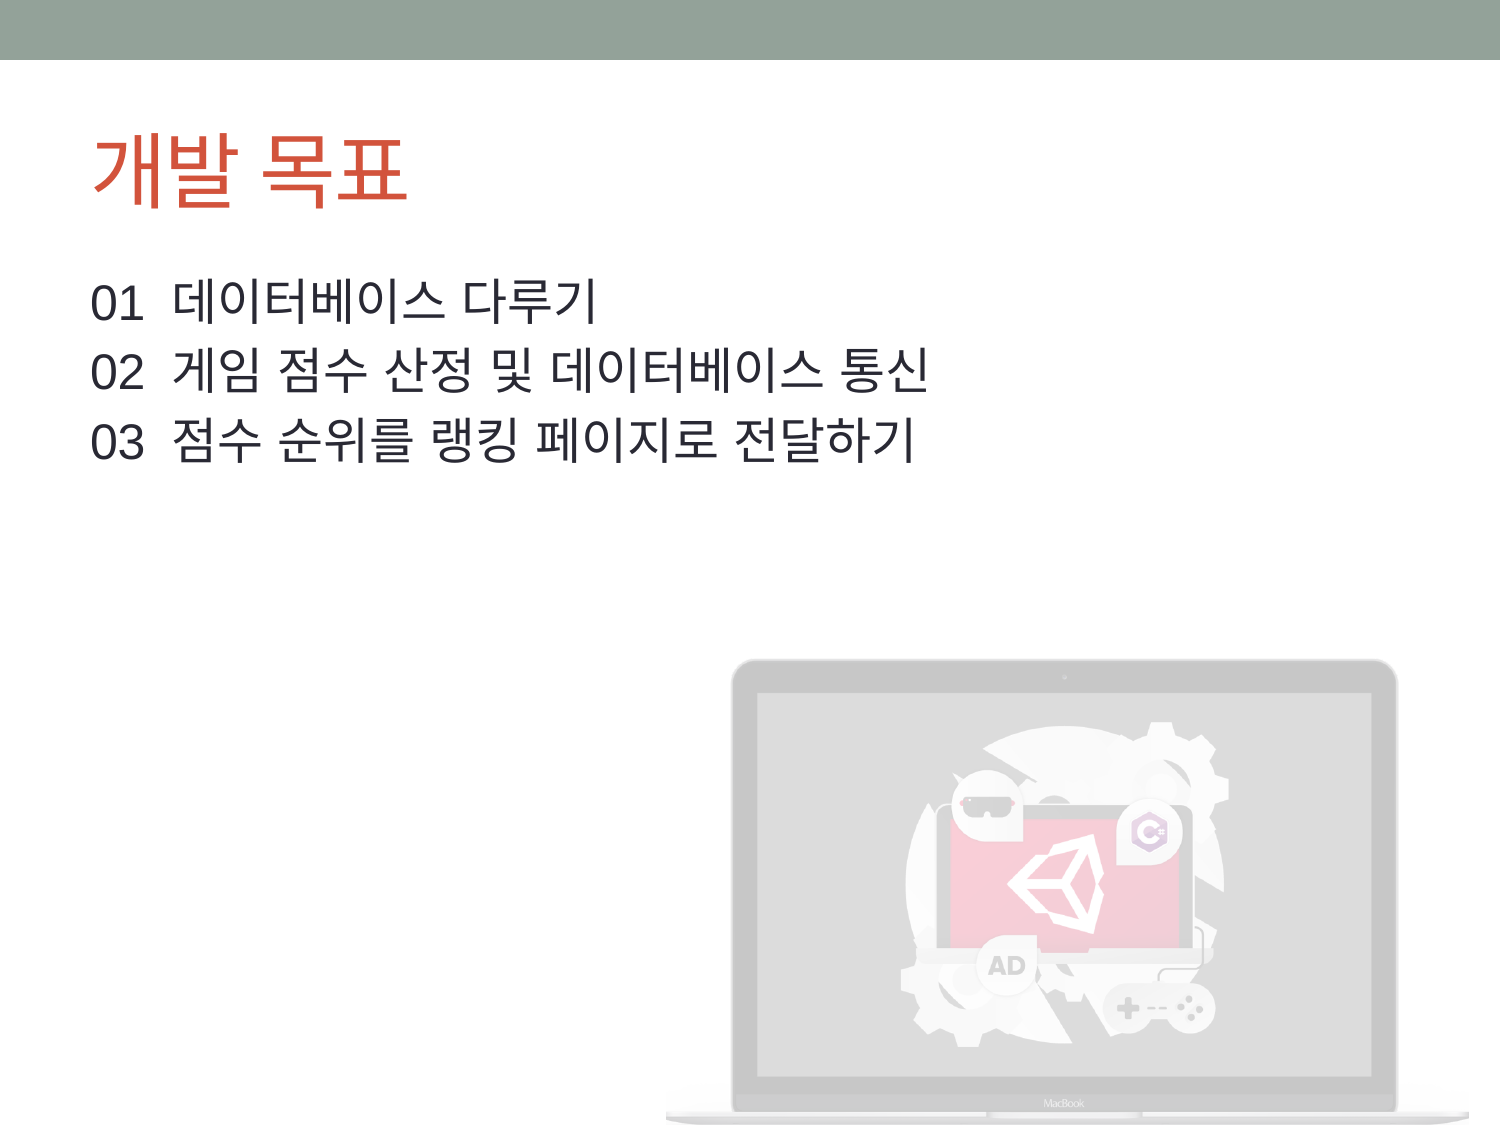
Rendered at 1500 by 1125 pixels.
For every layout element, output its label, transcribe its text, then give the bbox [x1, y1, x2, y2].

title 개발 목표 [75, 87, 1425, 250]
list 01 데이터베이스 다루기 02 게임 점수 산정 및 데이터베이스 통신 03 점수 순위를 랭킹 페이지로 전달하기 [75, 262, 1425, 1063]
picture [666, 654, 1469, 1125]
